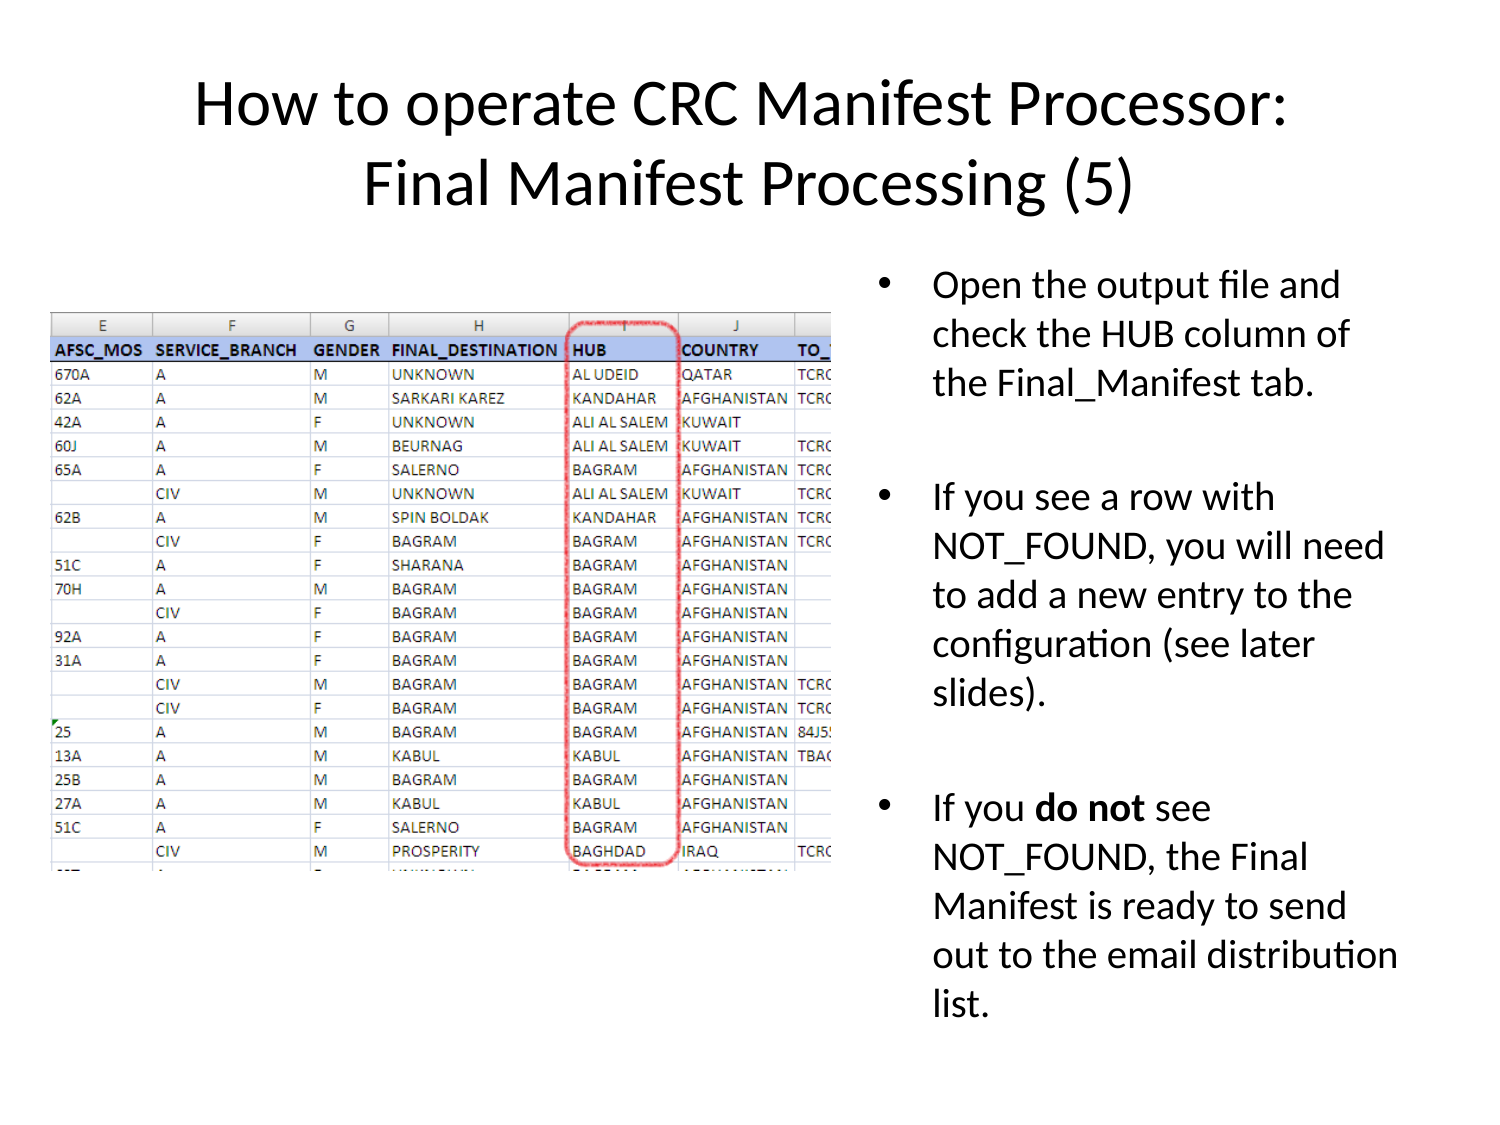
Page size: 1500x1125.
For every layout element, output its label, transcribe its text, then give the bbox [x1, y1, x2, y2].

list Open the output file and check the HUB column of the Final_Manifest tab. If you see a row with NOT_FOUND, you will need to add a new entry to the configuration (see later slides). If you do not see NOT_FOUND, the Final Manifest is ready to send out to the email distribution list. [862, 249, 1425, 1038]
picture [49, 312, 831, 871]
title How to operate CRC Manifest Processor: Final Manifest Processing (5) [75, 45, 1425, 233]
